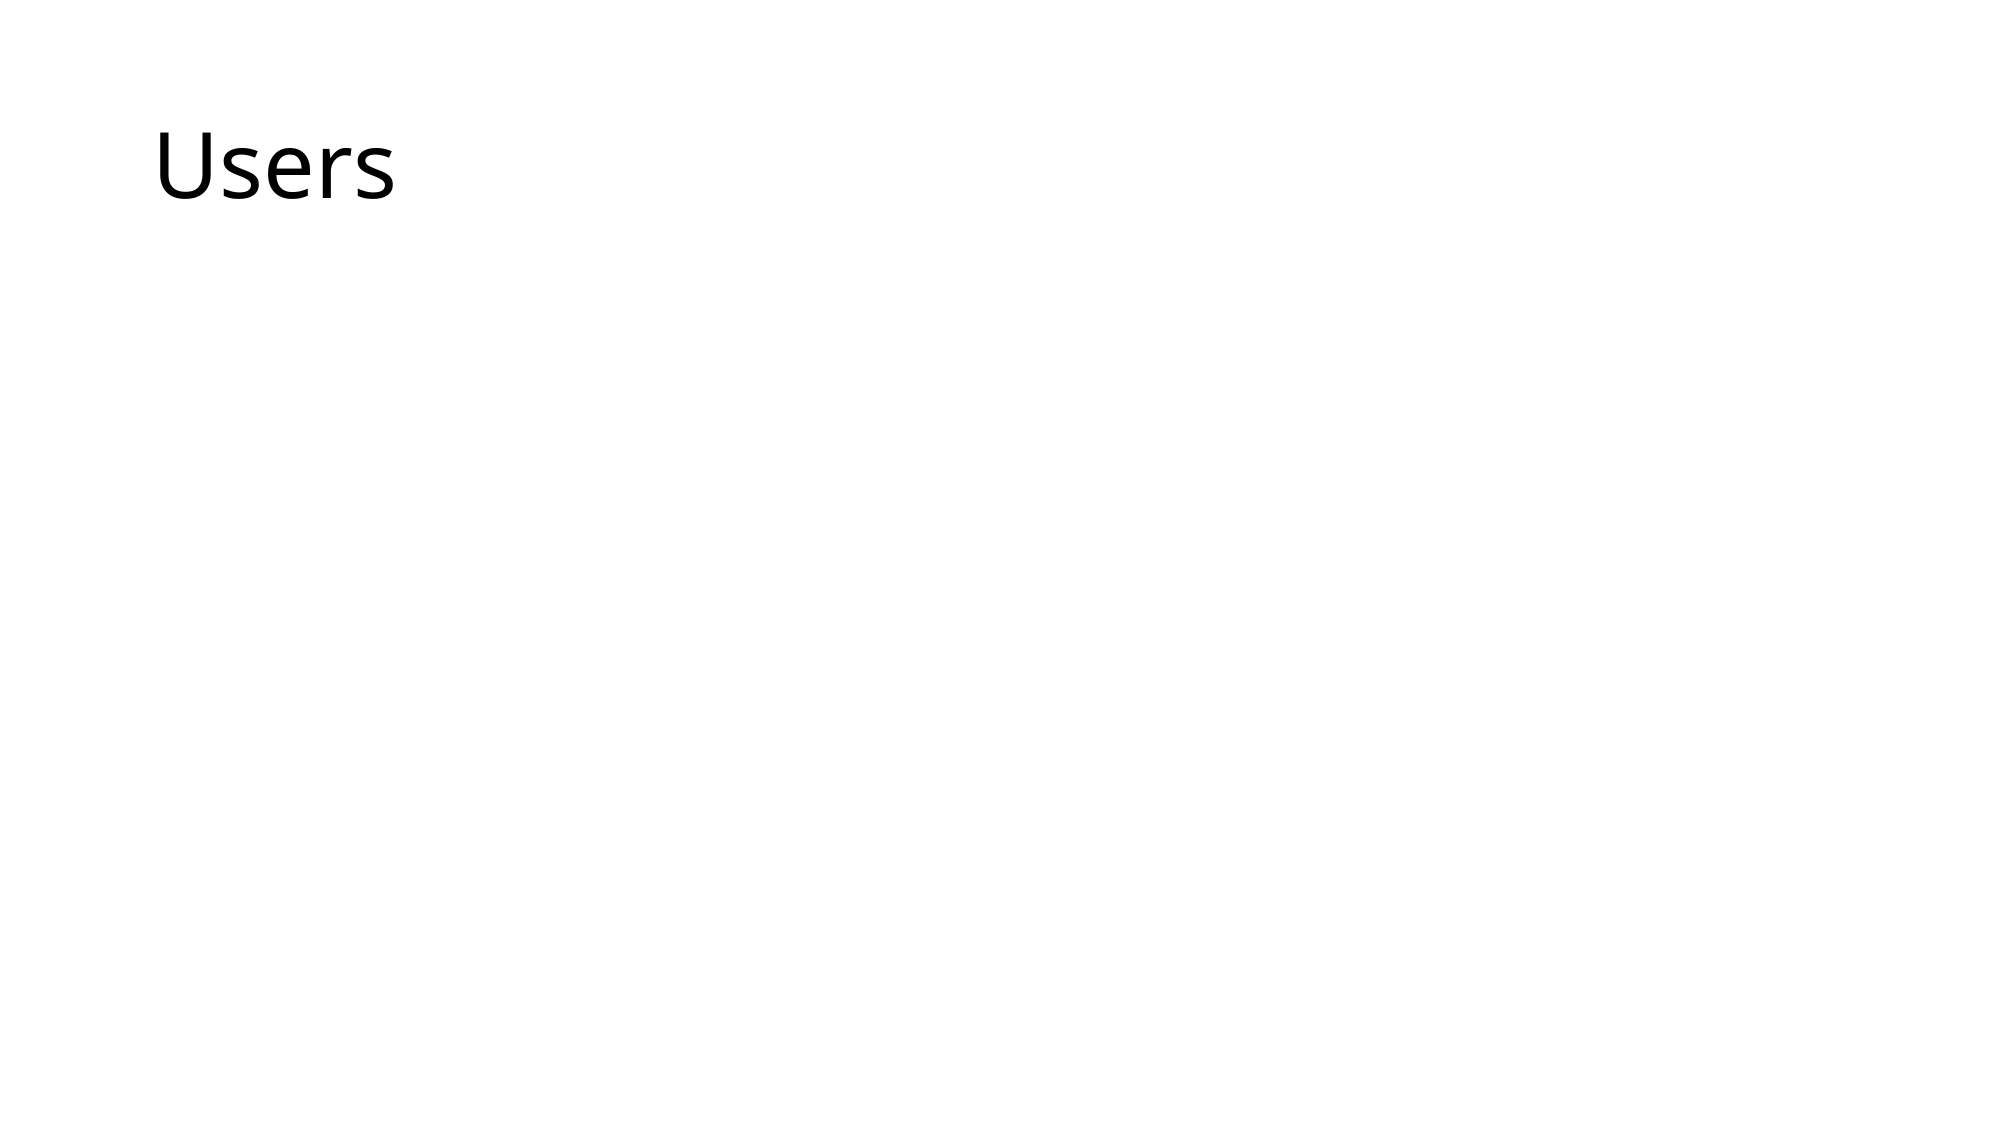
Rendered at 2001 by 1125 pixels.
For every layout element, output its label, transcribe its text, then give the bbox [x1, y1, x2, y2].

title Users [137, 59, 1863, 278]
